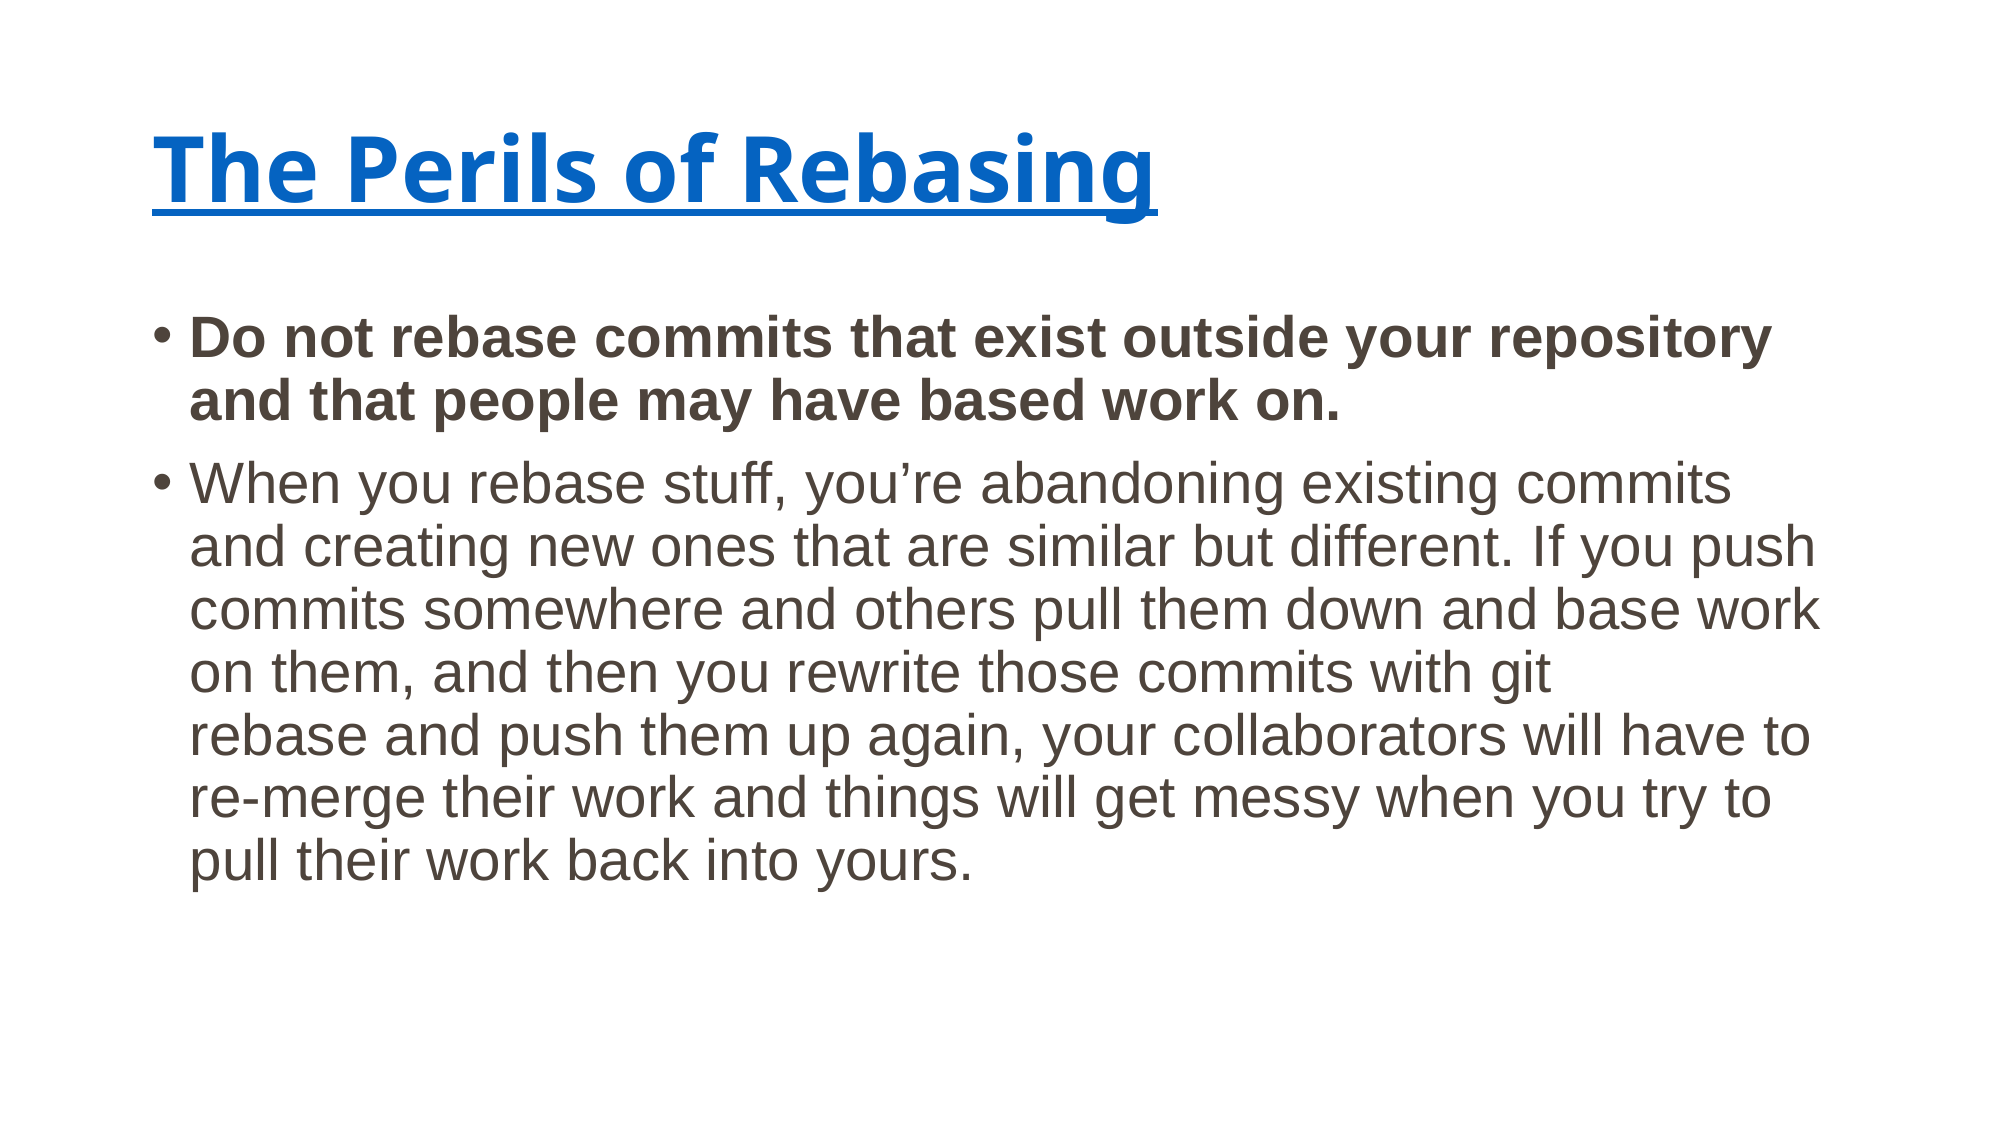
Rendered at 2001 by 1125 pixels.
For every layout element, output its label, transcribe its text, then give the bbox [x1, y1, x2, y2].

title The Perils of Rebasing [137, 59, 1863, 278]
list Do not rebase commits that exist outside your repository and that people may have based work on. When you rebase stuff, you’re abandoning existing commits and creating new ones that are similar but different. If you push commits somewhere and others pull them down and base work on them, and then you rewrite those commits with git rebase and push them up again, your collaborators will have to re-merge their work and things will get messy when you try to pull their work back into yours. [137, 299, 1863, 1014]
